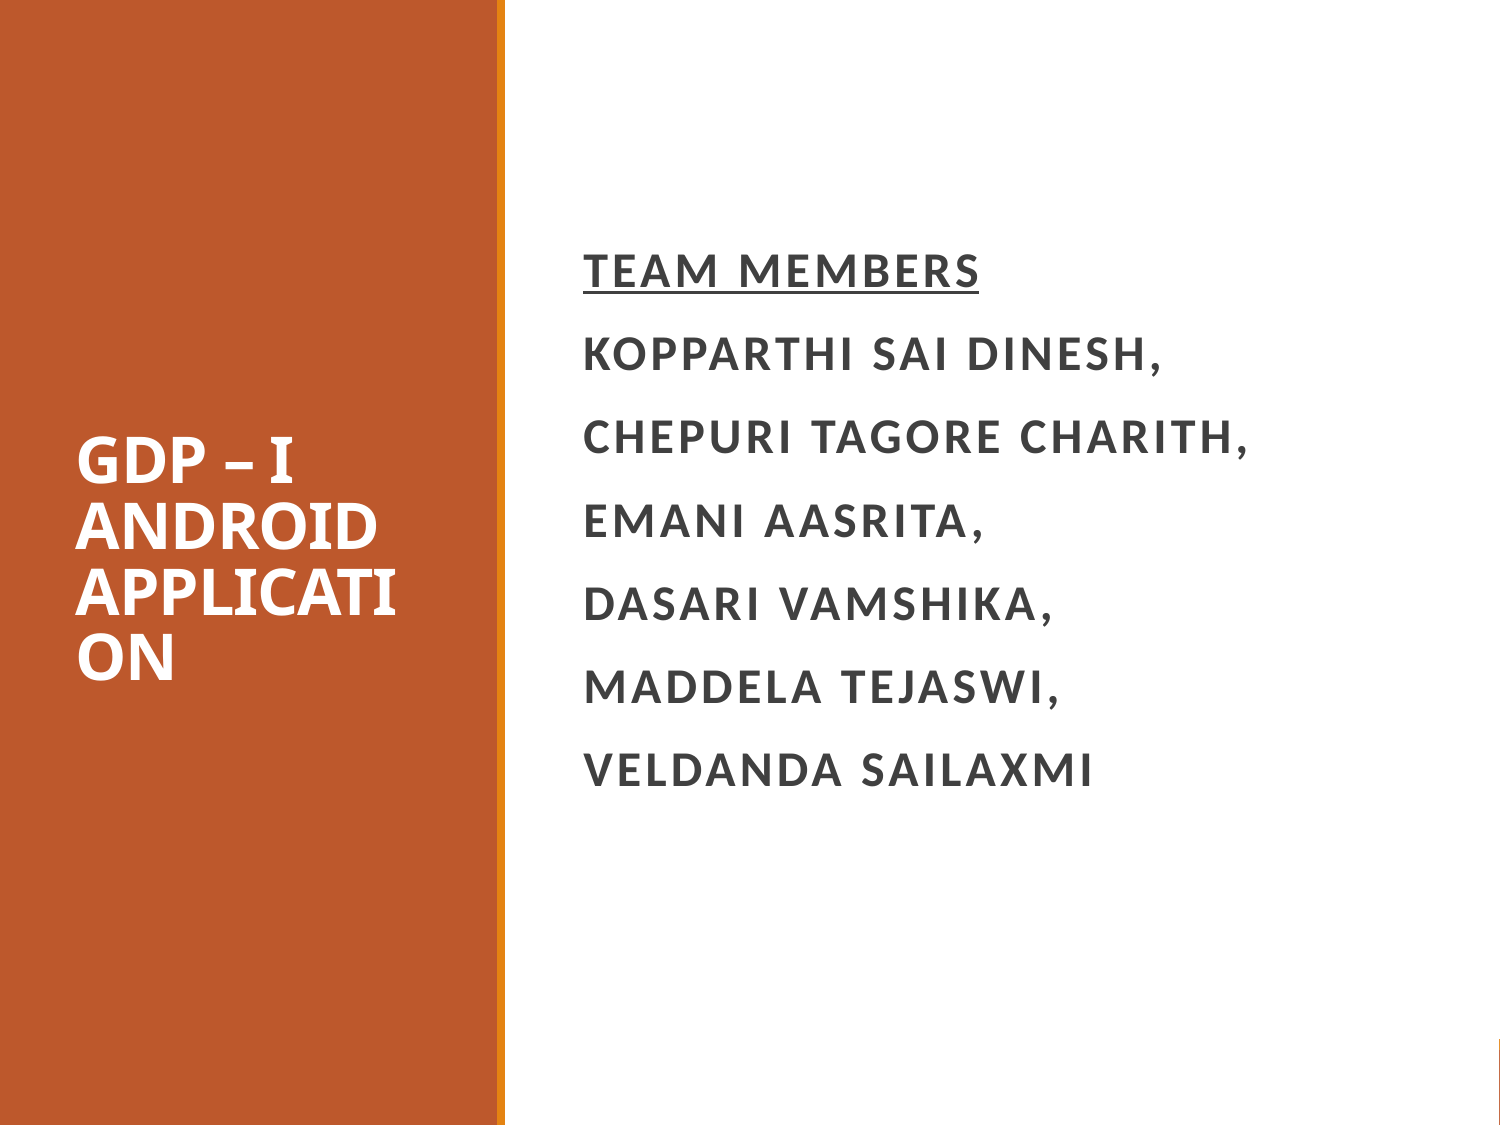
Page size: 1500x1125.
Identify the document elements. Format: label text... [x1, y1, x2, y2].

text_box [506, 0, 1500, 1125]
text_box [496, 295, 506, 1125]
title GDP – I ANDROID APPLICATION [60, 99, 441, 1026]
subtitle Team Members Kopparthi Sai Dinesh, Chepuri Tagore Charith, Emani Aasrita, Dasari Vamshika, Maddela Tejaswi, Veldanda Sailaxmi [583, 99, 1373, 281]
text_box [0, 0, 496, 1125]
subtitle Team Members Kopparthi Sai Dinesh, Chepuri Tagore Charith, Emani Aasrita, Dasari Vamshika, Maddela Tejaswi, Veldanda Sailaxmi [583, 295, 1373, 1026]
text_box [496, 0, 506, 281]
